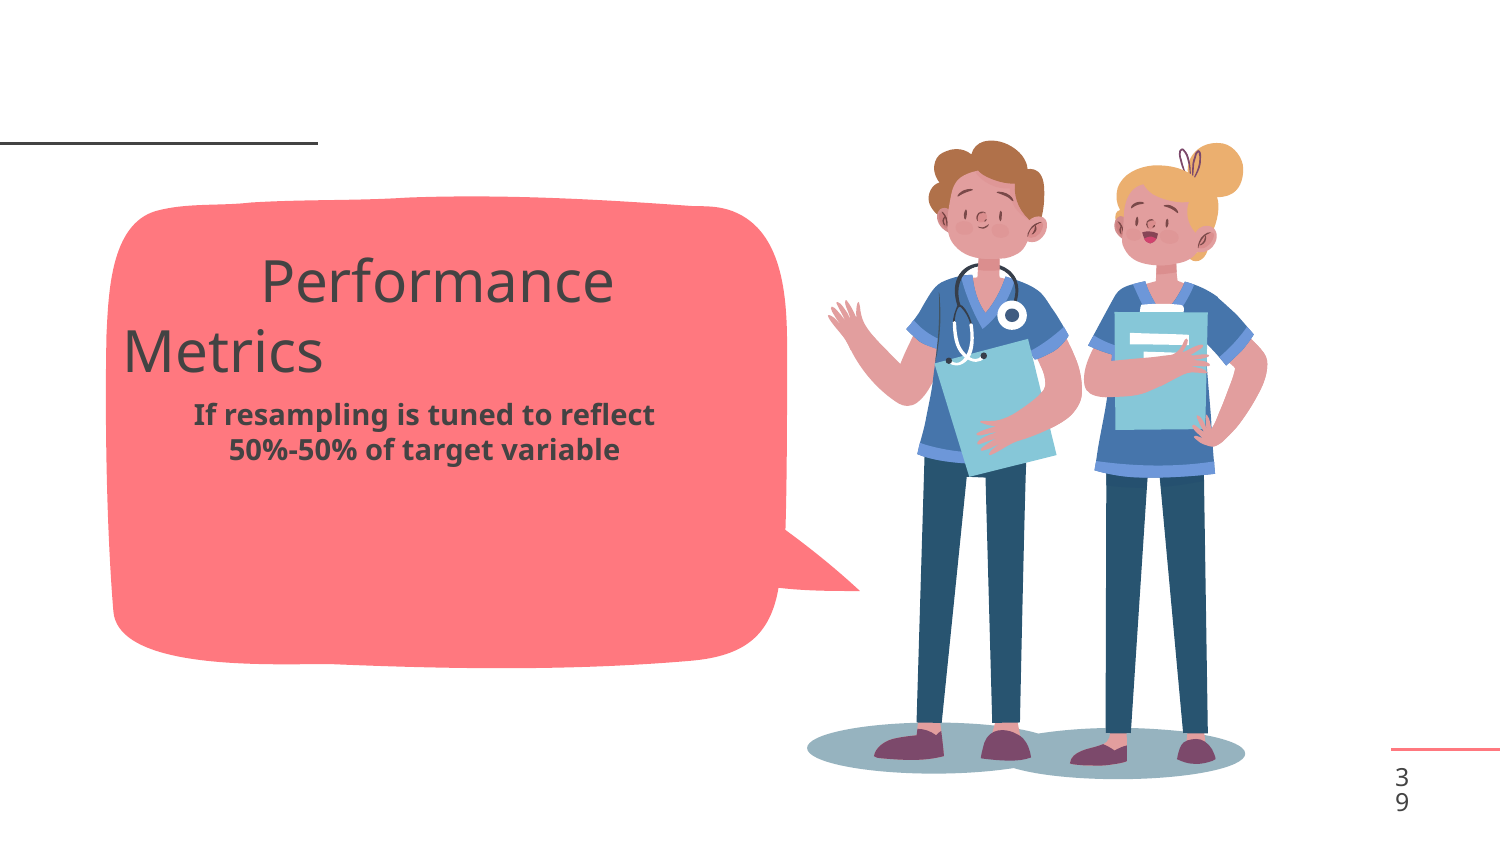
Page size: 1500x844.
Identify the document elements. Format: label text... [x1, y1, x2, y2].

subtitle If resampling is tuned to reflect 50%-50% of target variable [172, 399, 678, 674]
title Performance Metrics [107, 61, 743, 399]
slide_number ‹#› [1380, 745, 1432, 811]
